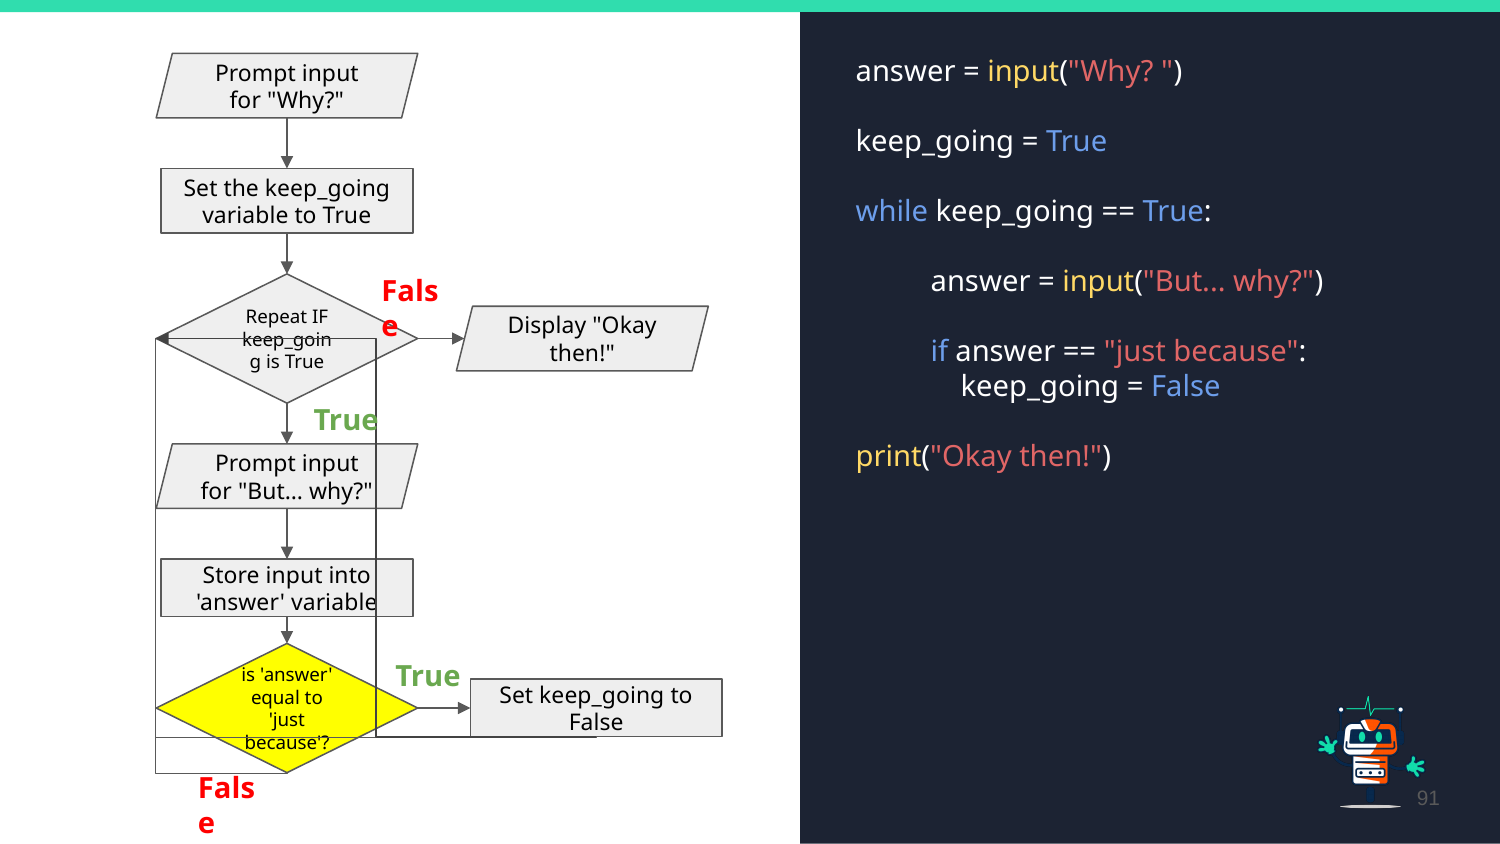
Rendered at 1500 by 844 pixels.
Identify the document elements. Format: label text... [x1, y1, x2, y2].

picture [1309, 687, 1435, 812]
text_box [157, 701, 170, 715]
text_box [4, 489, 171, 622]
text_box Repeat IF keep_going is True [203, 275, 366, 315]
text_box Prompt input for "Why?" [156, 53, 418, 118]
text_box answer = input("Why? ") keep_going = True while keep_going == True: answer = input("But... why?") if answer == "just because": keep_going = False print("Okay then!") [840, 37, 1455, 765]
text_box Set the keep_going variable to True [161, 168, 413, 234]
text_box Display "Okay then!" [471, 306, 709, 371]
text_box [800, 12, 1500, 844]
text_box False [366, 257, 471, 315]
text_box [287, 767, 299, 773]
text_box Set keep_going to False [581, 679, 723, 737]
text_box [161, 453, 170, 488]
slide_number 91 [1364, 764, 1455, 830]
text_box False [182, 767, 287, 812]
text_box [176, 317, 576, 759]
